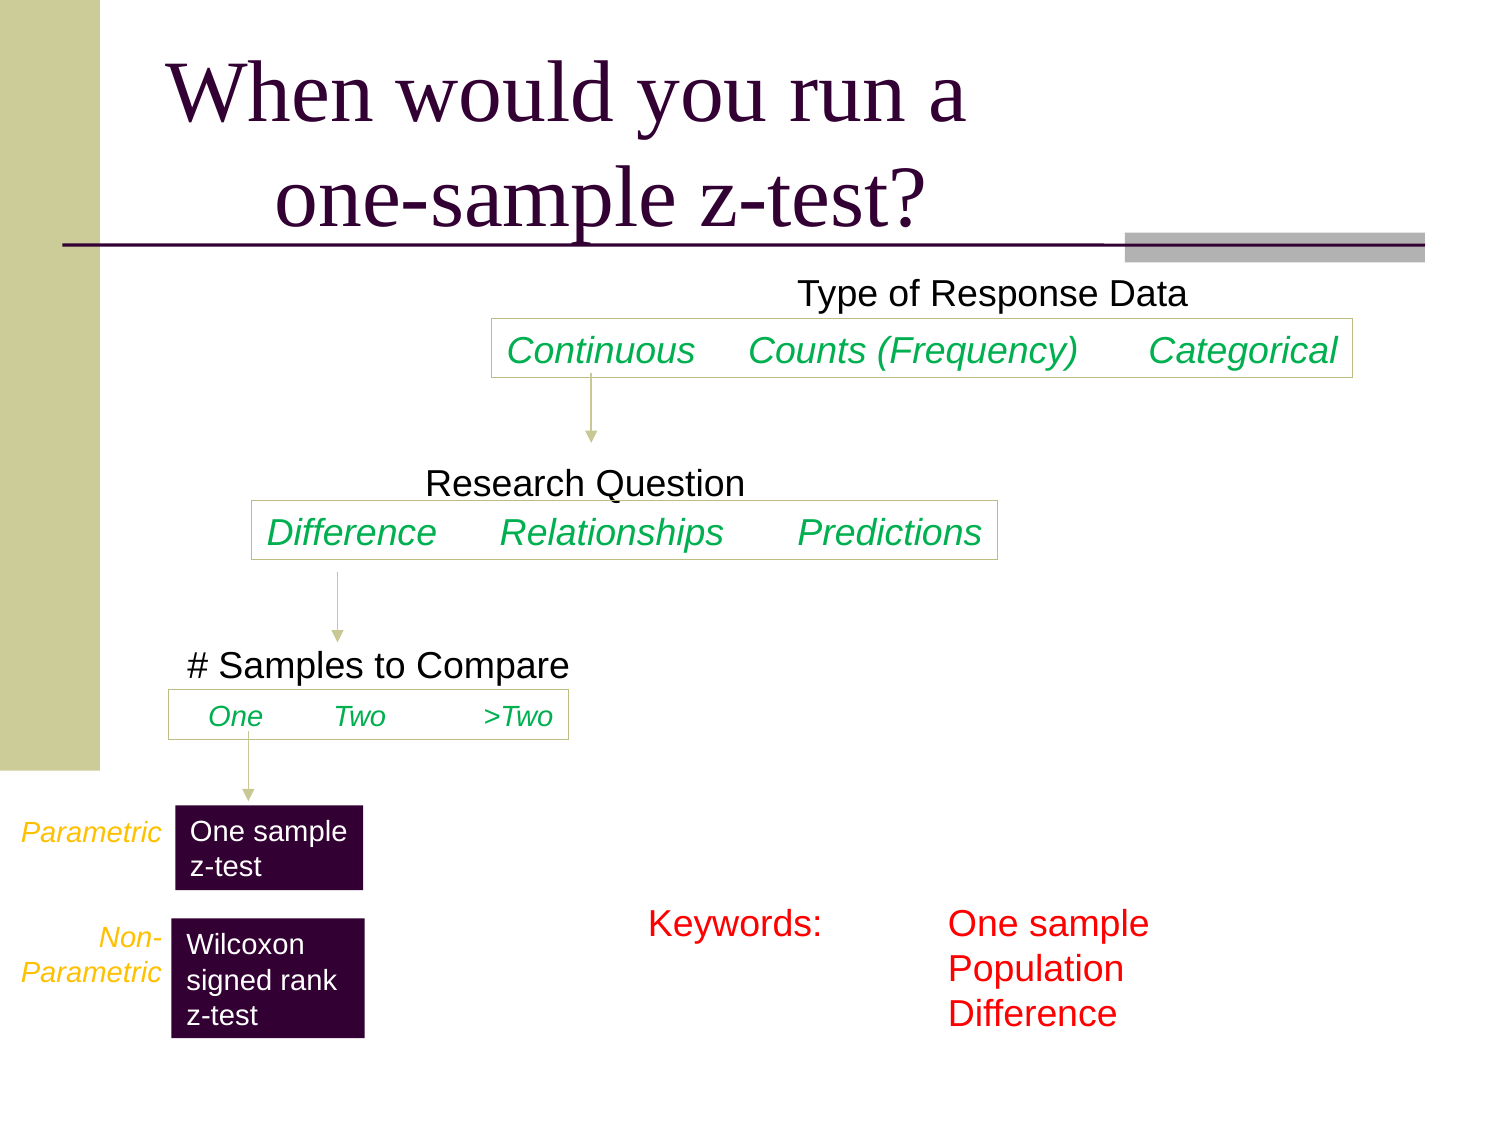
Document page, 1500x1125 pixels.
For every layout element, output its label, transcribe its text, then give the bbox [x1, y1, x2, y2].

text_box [487, 261, 1358, 380]
text_box Keywords: One sample Population Difference [633, 891, 1165, 1041]
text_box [237, 450, 1013, 562]
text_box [166, 632, 588, 741]
title When would you run a one-sample z-test? [150, 45, 1425, 234]
text_box Wilcoxon signed rank z-test [171, 918, 365, 1039]
text_box One sample z-test [175, 805, 364, 891]
text_box Parametric Non-Parametric [0, 770, 177, 996]
